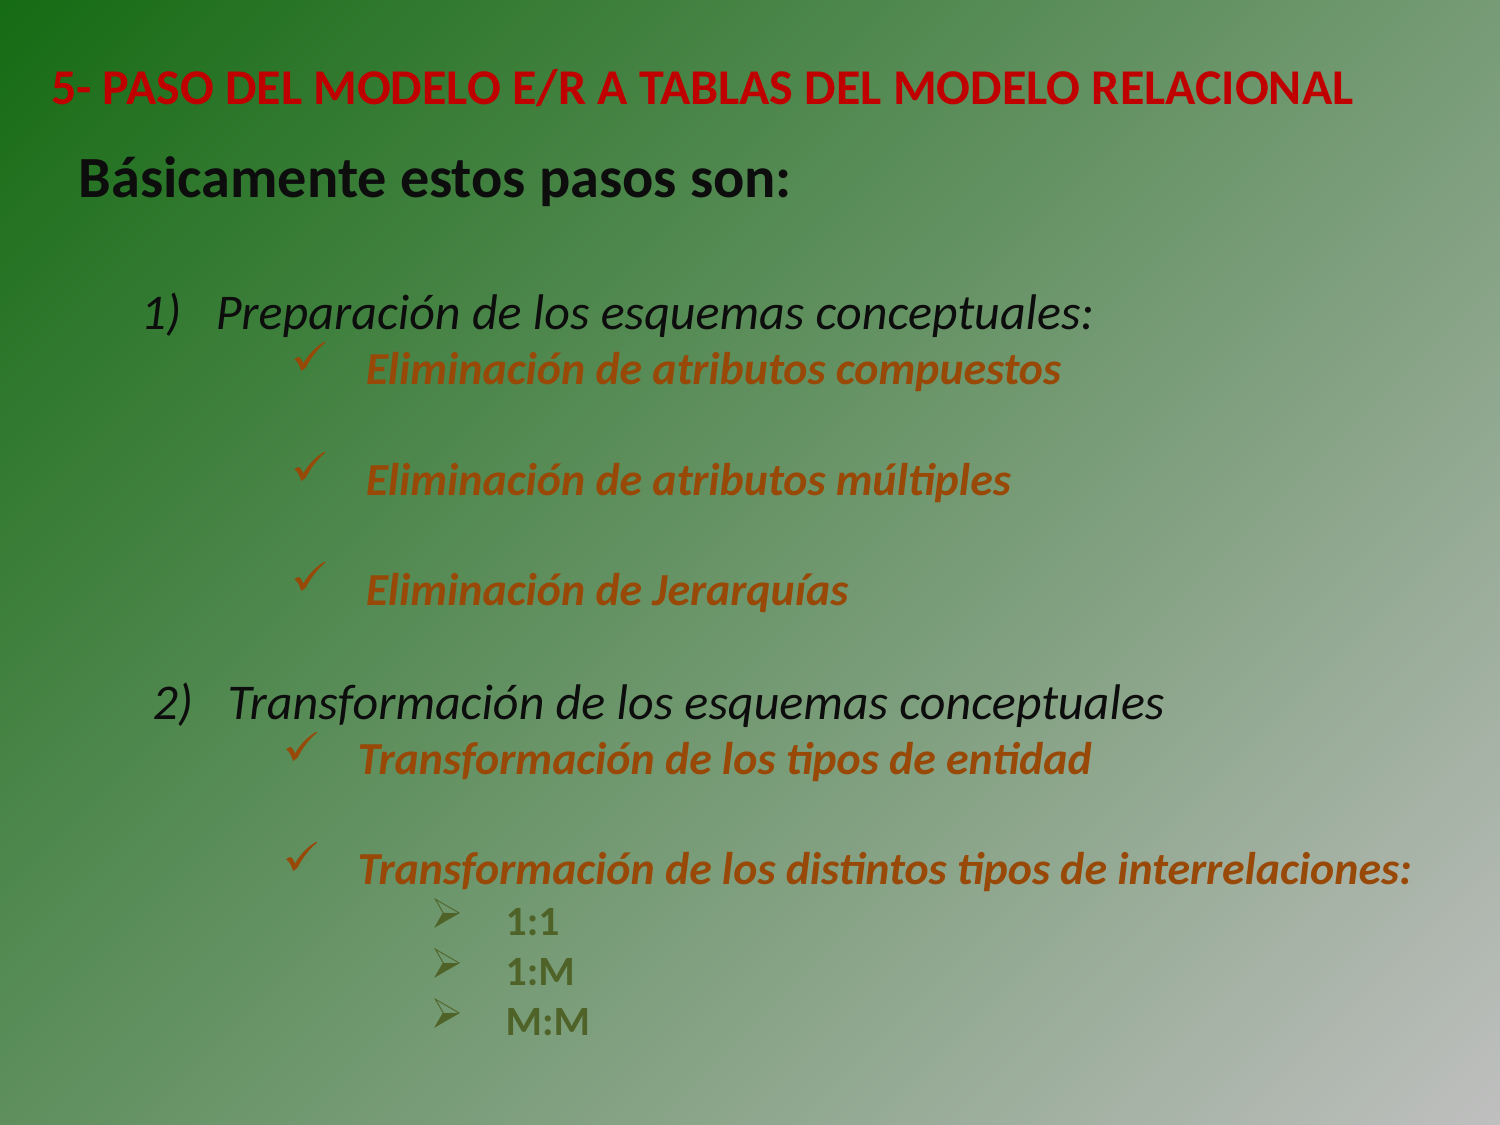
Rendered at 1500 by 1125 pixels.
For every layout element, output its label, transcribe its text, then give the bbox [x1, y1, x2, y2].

text_box 5- PASO DEL MODELO E/R A TABLAS DEL MODELO RELACIONAL Básicamente estos pasos son: Preparación de los esquemas conceptuales: Eliminación de atributos compuestos Eliminación de atributos múltiples Eliminación de Jerarquías Transformación de los esquemas conceptuales Transformación de los tipos de entidad Transformación de los distintos tipos de interrelaciones: 1:1 1:M M:M [35, 46, 1500, 1052]
